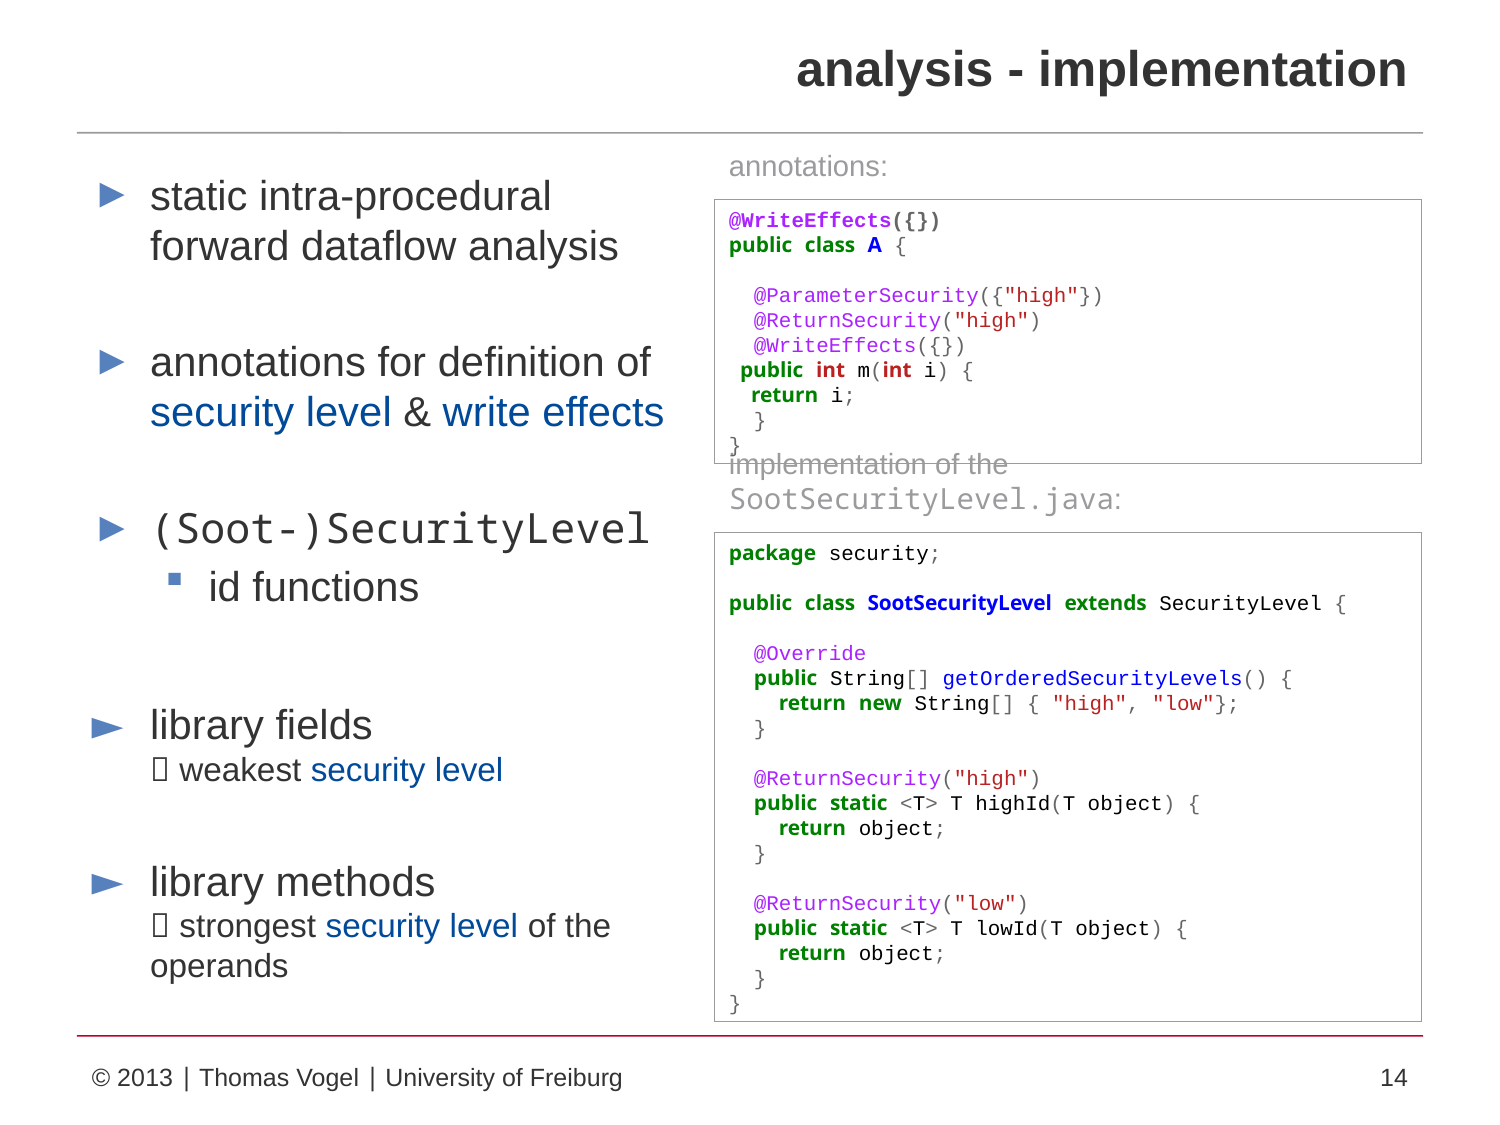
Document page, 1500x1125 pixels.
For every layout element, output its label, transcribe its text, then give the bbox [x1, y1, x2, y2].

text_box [714, 138, 1422, 468]
title analysis - implementation [76, 29, 1424, 105]
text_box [714, 474, 1422, 1029]
list static intra-procedural forward dataflow analysis annotations for definition of security level & write effects (Soot-)SecurityLevel id functions library fields  weakest security level library methods  strongest security level of the operands [76, 160, 695, 1005]
